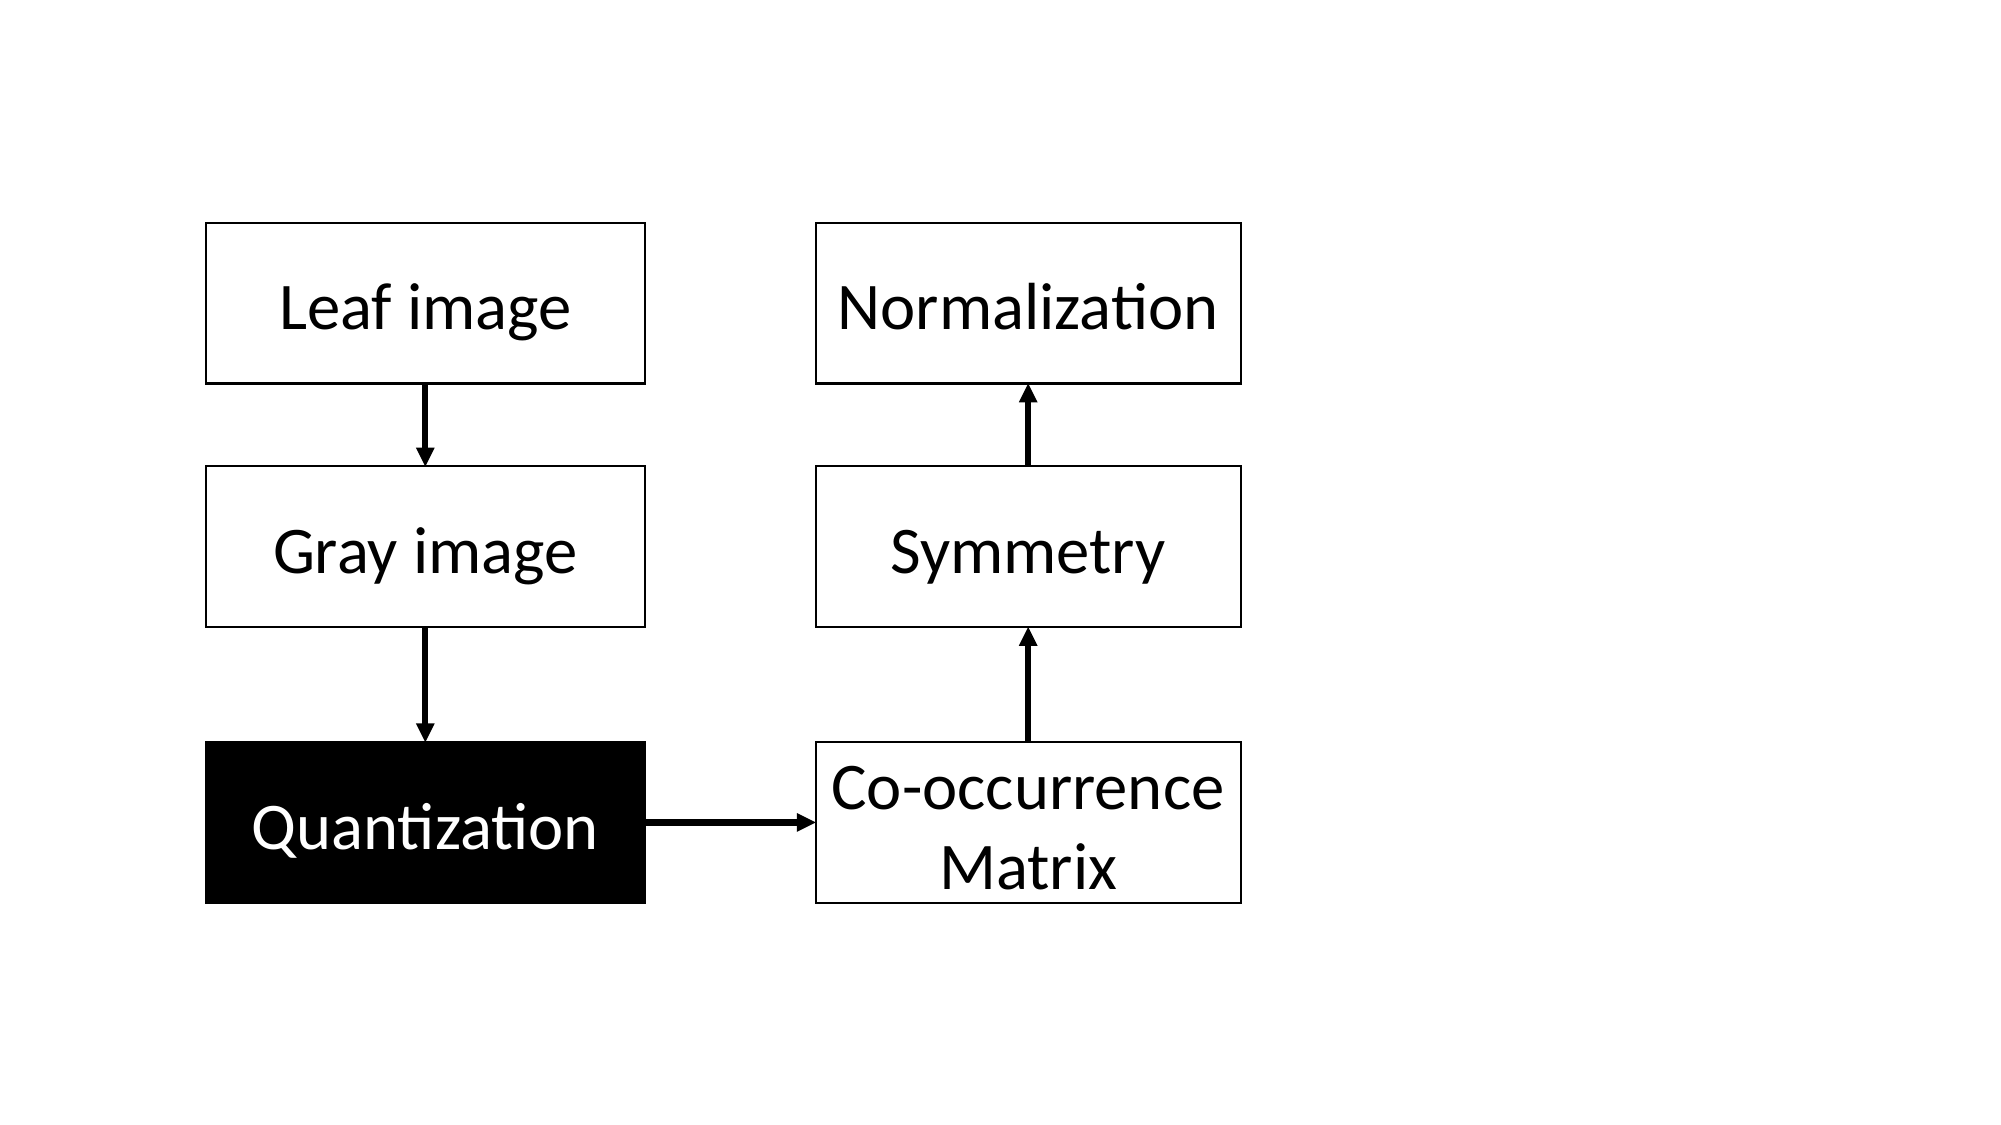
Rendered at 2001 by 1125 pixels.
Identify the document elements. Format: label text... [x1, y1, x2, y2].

text_box Leaf image [205, 222, 646, 385]
text_box Gray image [205, 465, 646, 628]
text_box Co-occurrence Matrix [815, 741, 1242, 904]
text_box Symmetry [815, 465, 1242, 628]
text_box Normalization [815, 222, 1242, 385]
text_box Quantization [205, 741, 646, 904]
